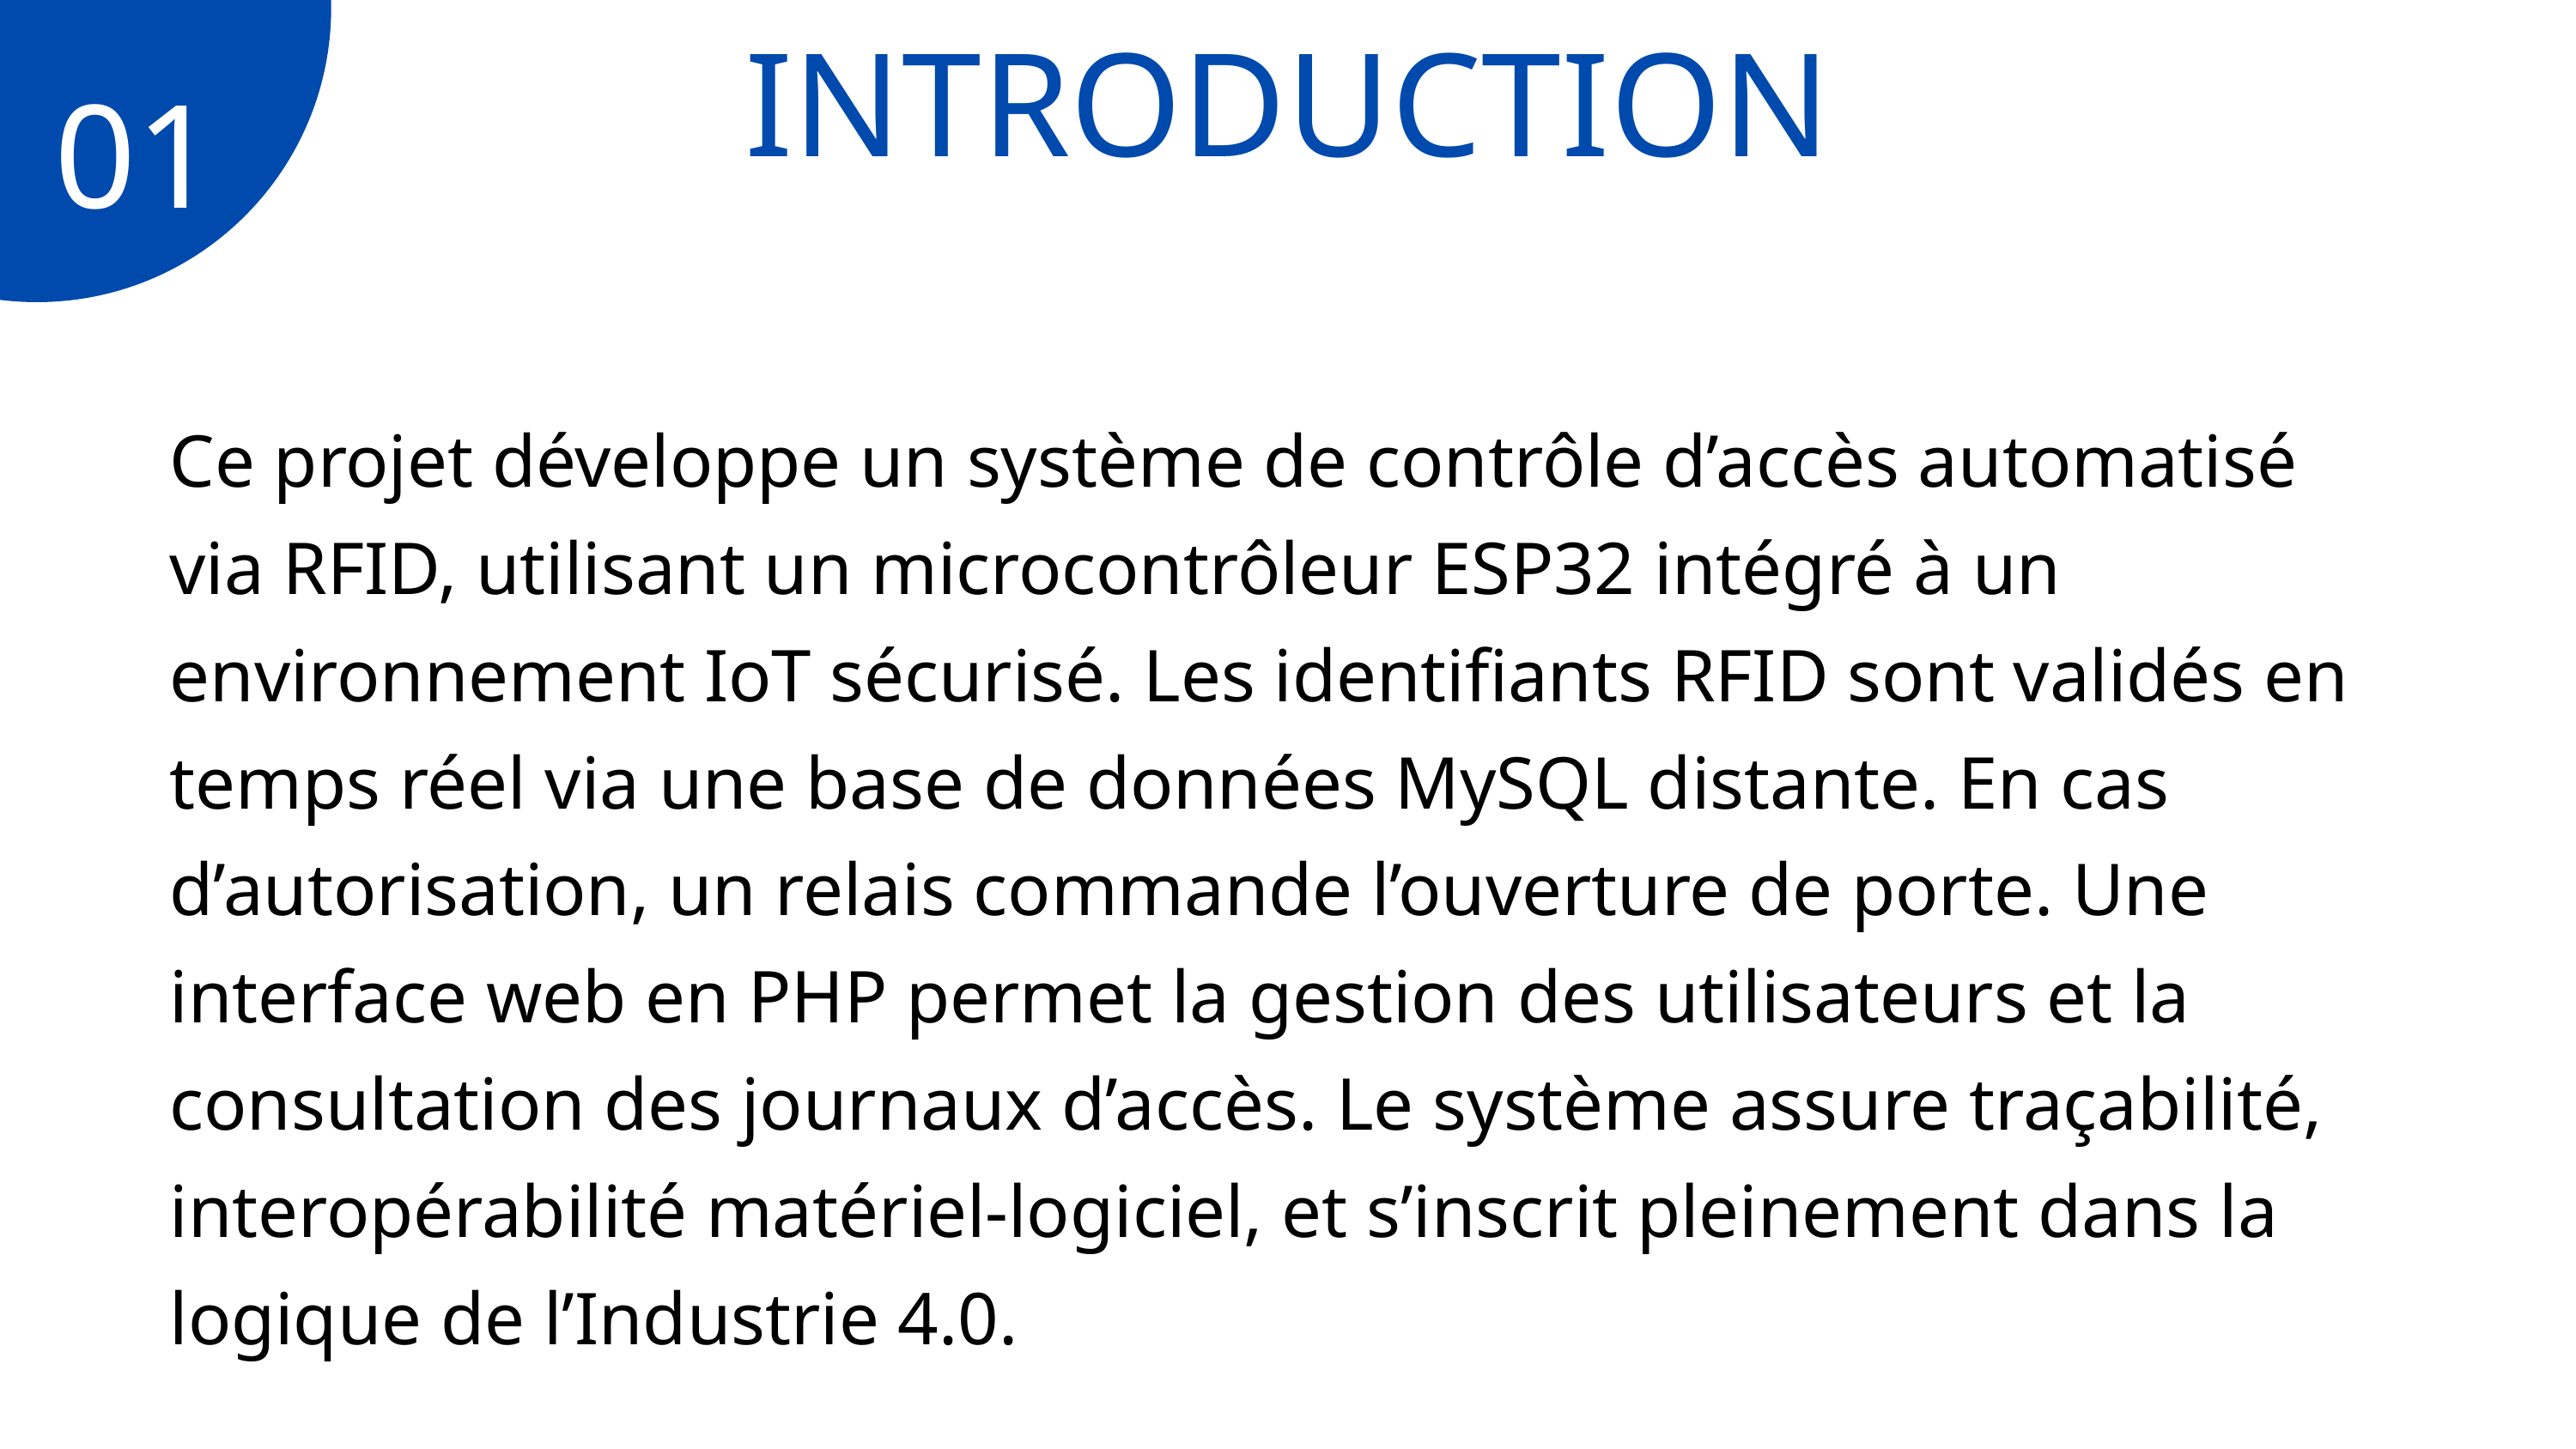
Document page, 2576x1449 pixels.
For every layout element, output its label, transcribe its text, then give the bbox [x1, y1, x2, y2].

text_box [0, 0, 331, 303]
text_box INTRODUCTION [700, 0, 1876, 185]
text_box Ce projet développe un système de contrôle d’accès automatisé via RFID, utilisant un microcontrôleur ESP32 intégré à un environnement IoT sécurisé. Les identifiants RFID sont validés en temps réel via une base de données MySQL distante. En cas d’autorisation, un relais commande l’ouverture de porte. Une interface web en PHP permet la gestion des utilisateurs et la consultation des journaux d’accès. Le système assure traçabilité, interopérabilité matériel-logiciel, et s’inscrit pleinement dans la logique de l’Industrie 4.0. [169, 393, 2407, 1449]
